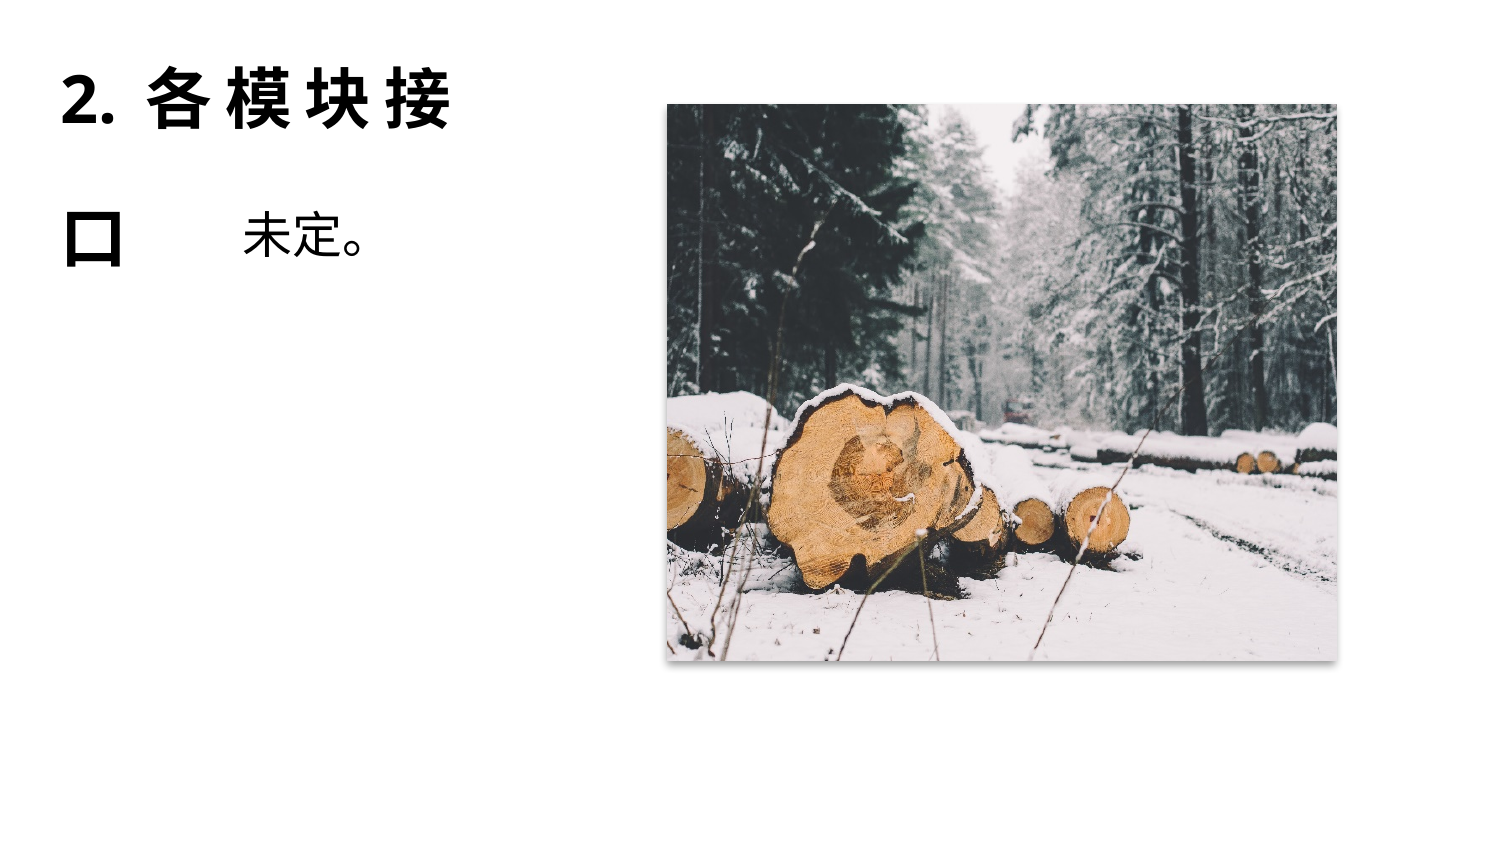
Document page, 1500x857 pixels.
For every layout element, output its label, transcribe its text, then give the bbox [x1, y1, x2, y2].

picture [667, 104, 1337, 661]
text_box 2.各模块接口 [0, 0, 466, 145]
text_box 未定。 [177, 196, 358, 272]
